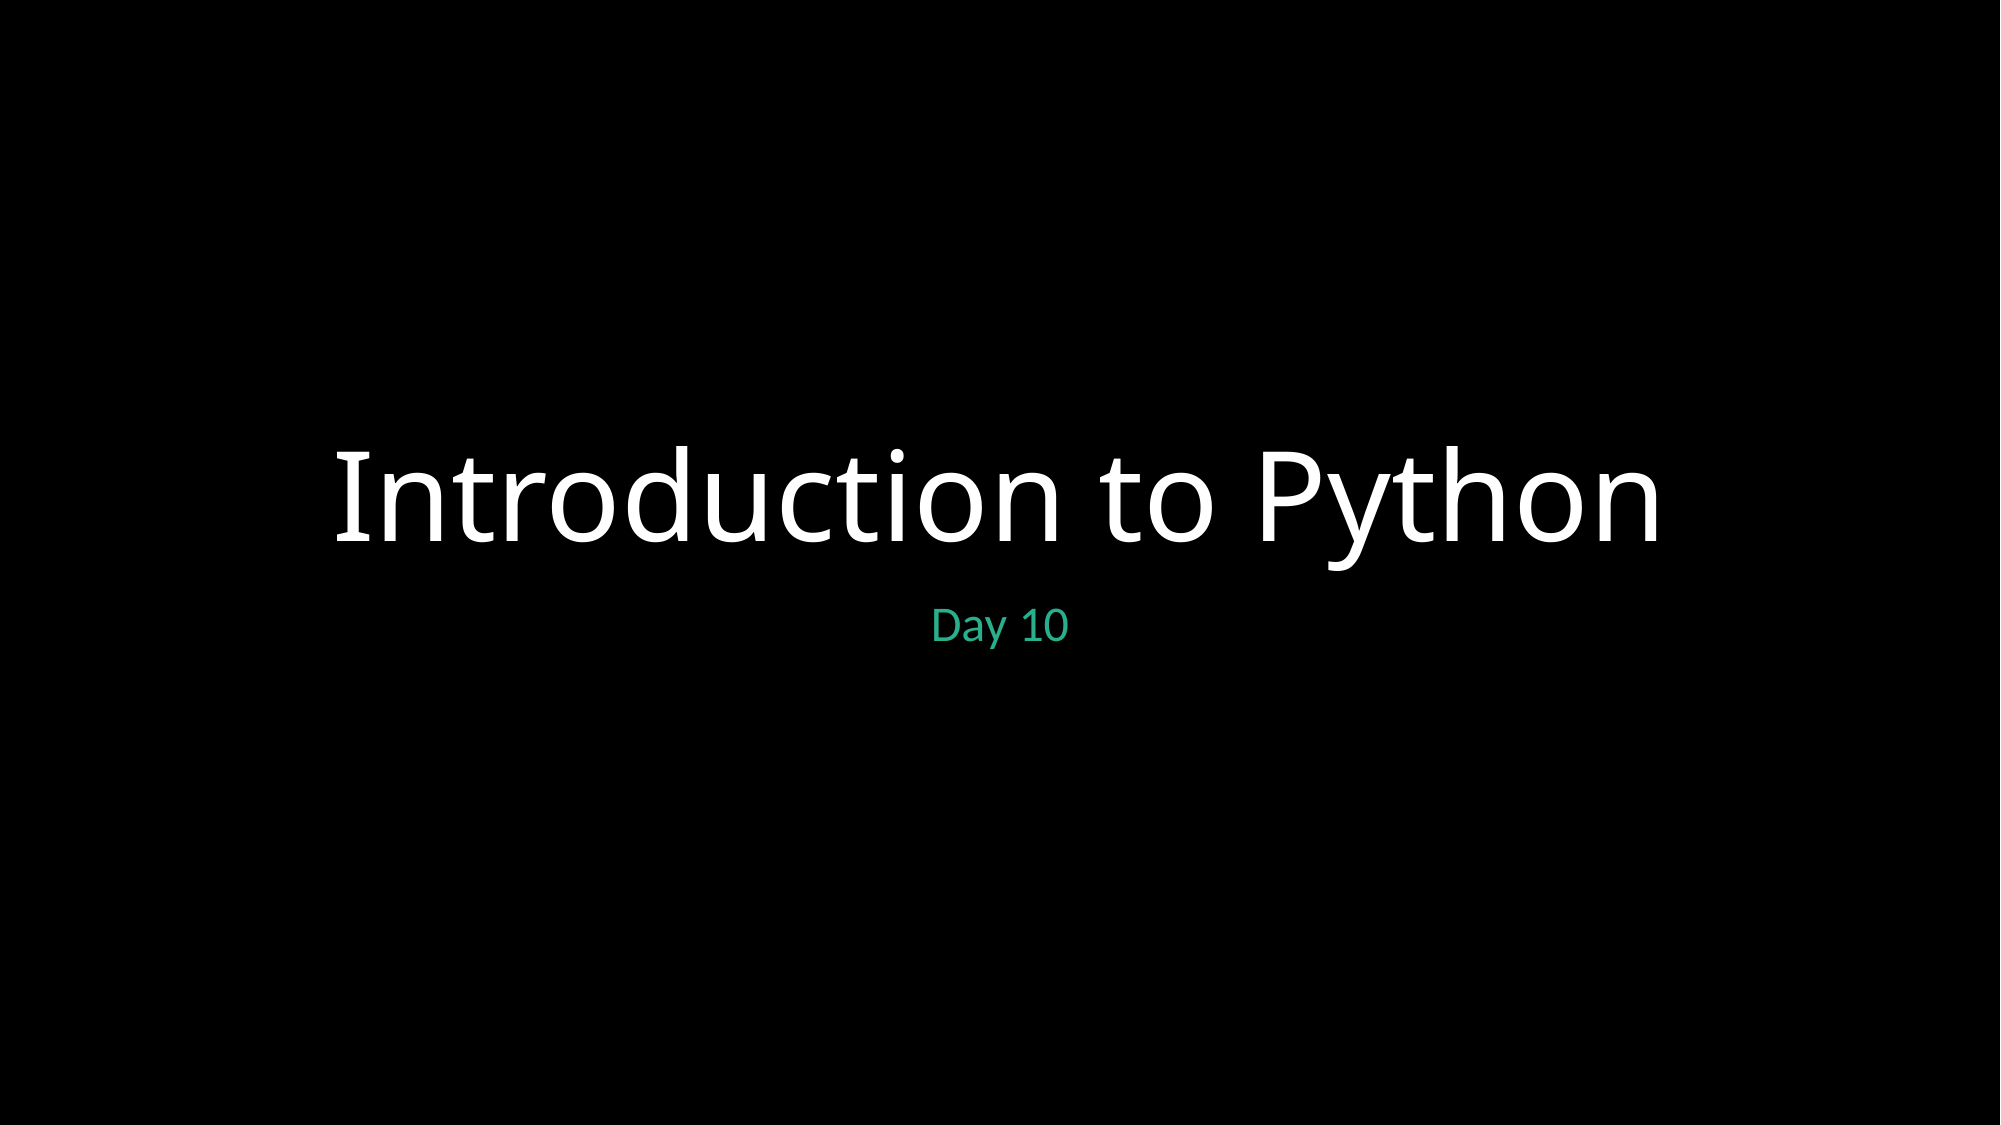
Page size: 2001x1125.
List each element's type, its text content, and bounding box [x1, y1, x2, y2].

title Introduction to Python [249, 184, 1750, 576]
subtitle Day 10 [249, 590, 1750, 863]
